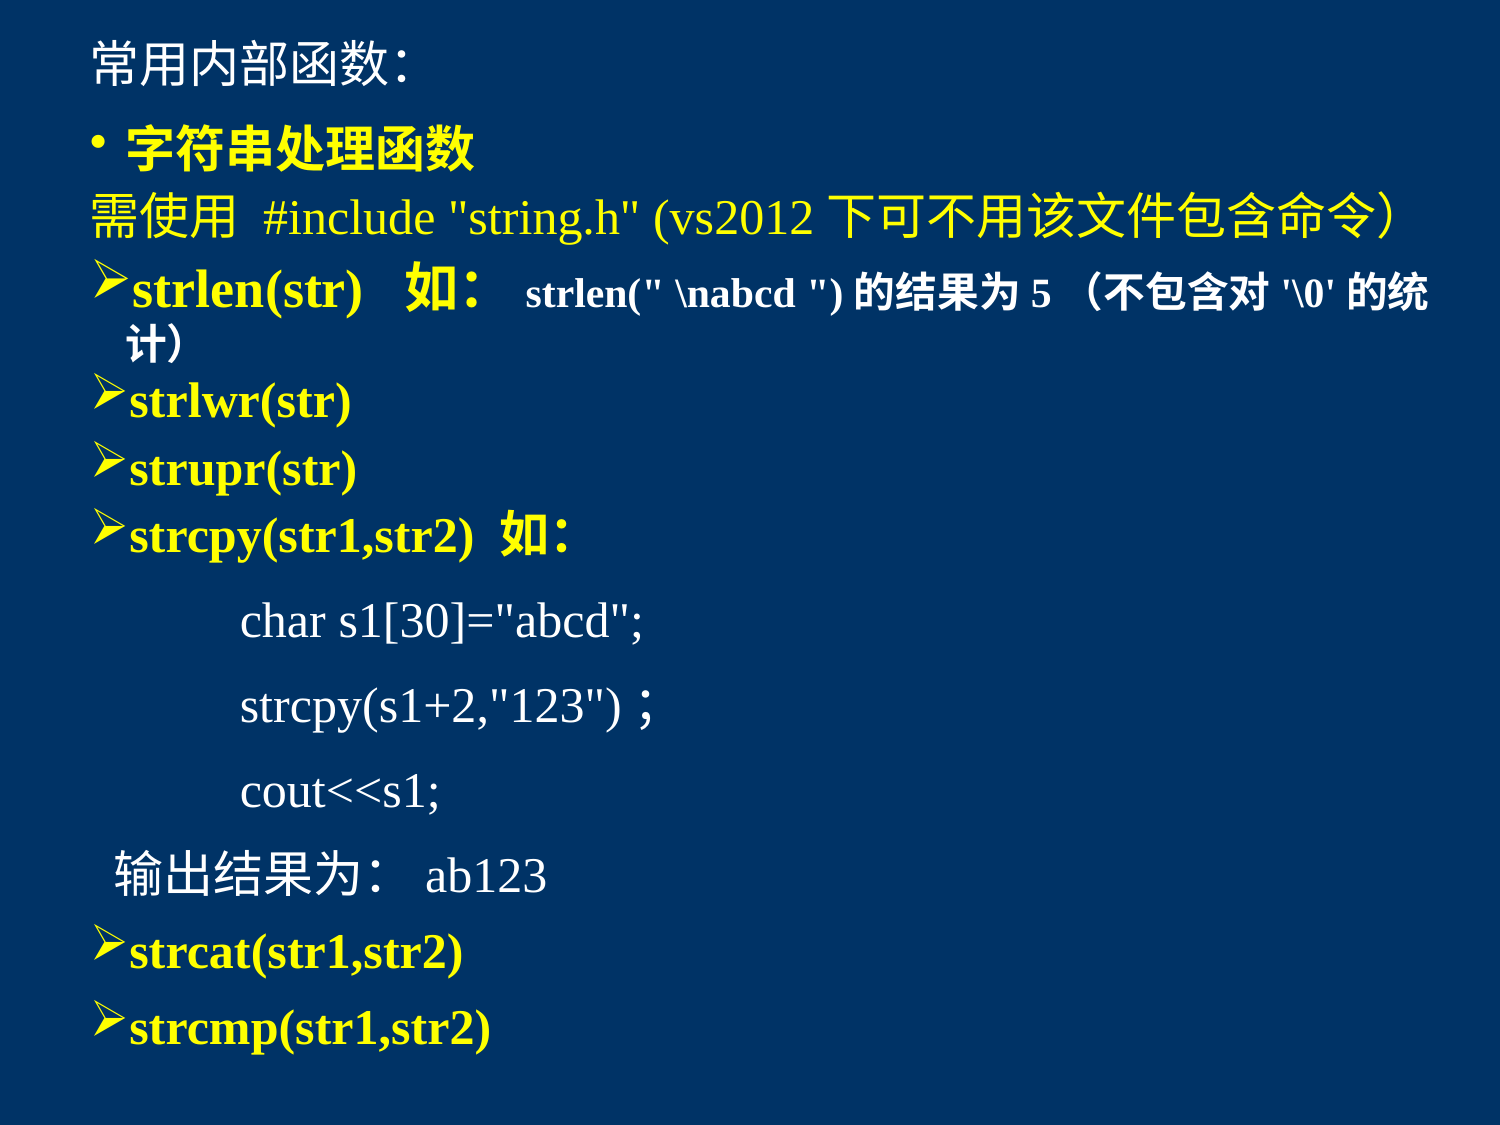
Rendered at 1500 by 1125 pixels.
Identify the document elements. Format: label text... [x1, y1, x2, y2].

text_box 常用内部函数： 字符串处理函数 需使用 #include "string.h" (vs2012下可不用该文件包含命令） strlen(str) 如：strlen(" \nabcd ")的结果为5（不包含对'\0'的统计） strlwr(str) strupr(str) strcpy(str1,str2) 如： char s1[30]="abcd"; strcpy(s1+2,"123")； cout<<s1; 输出结果为：ab123 strcat(str1,str2) strcmp(str1,str2) [75, 24, 1463, 1125]
